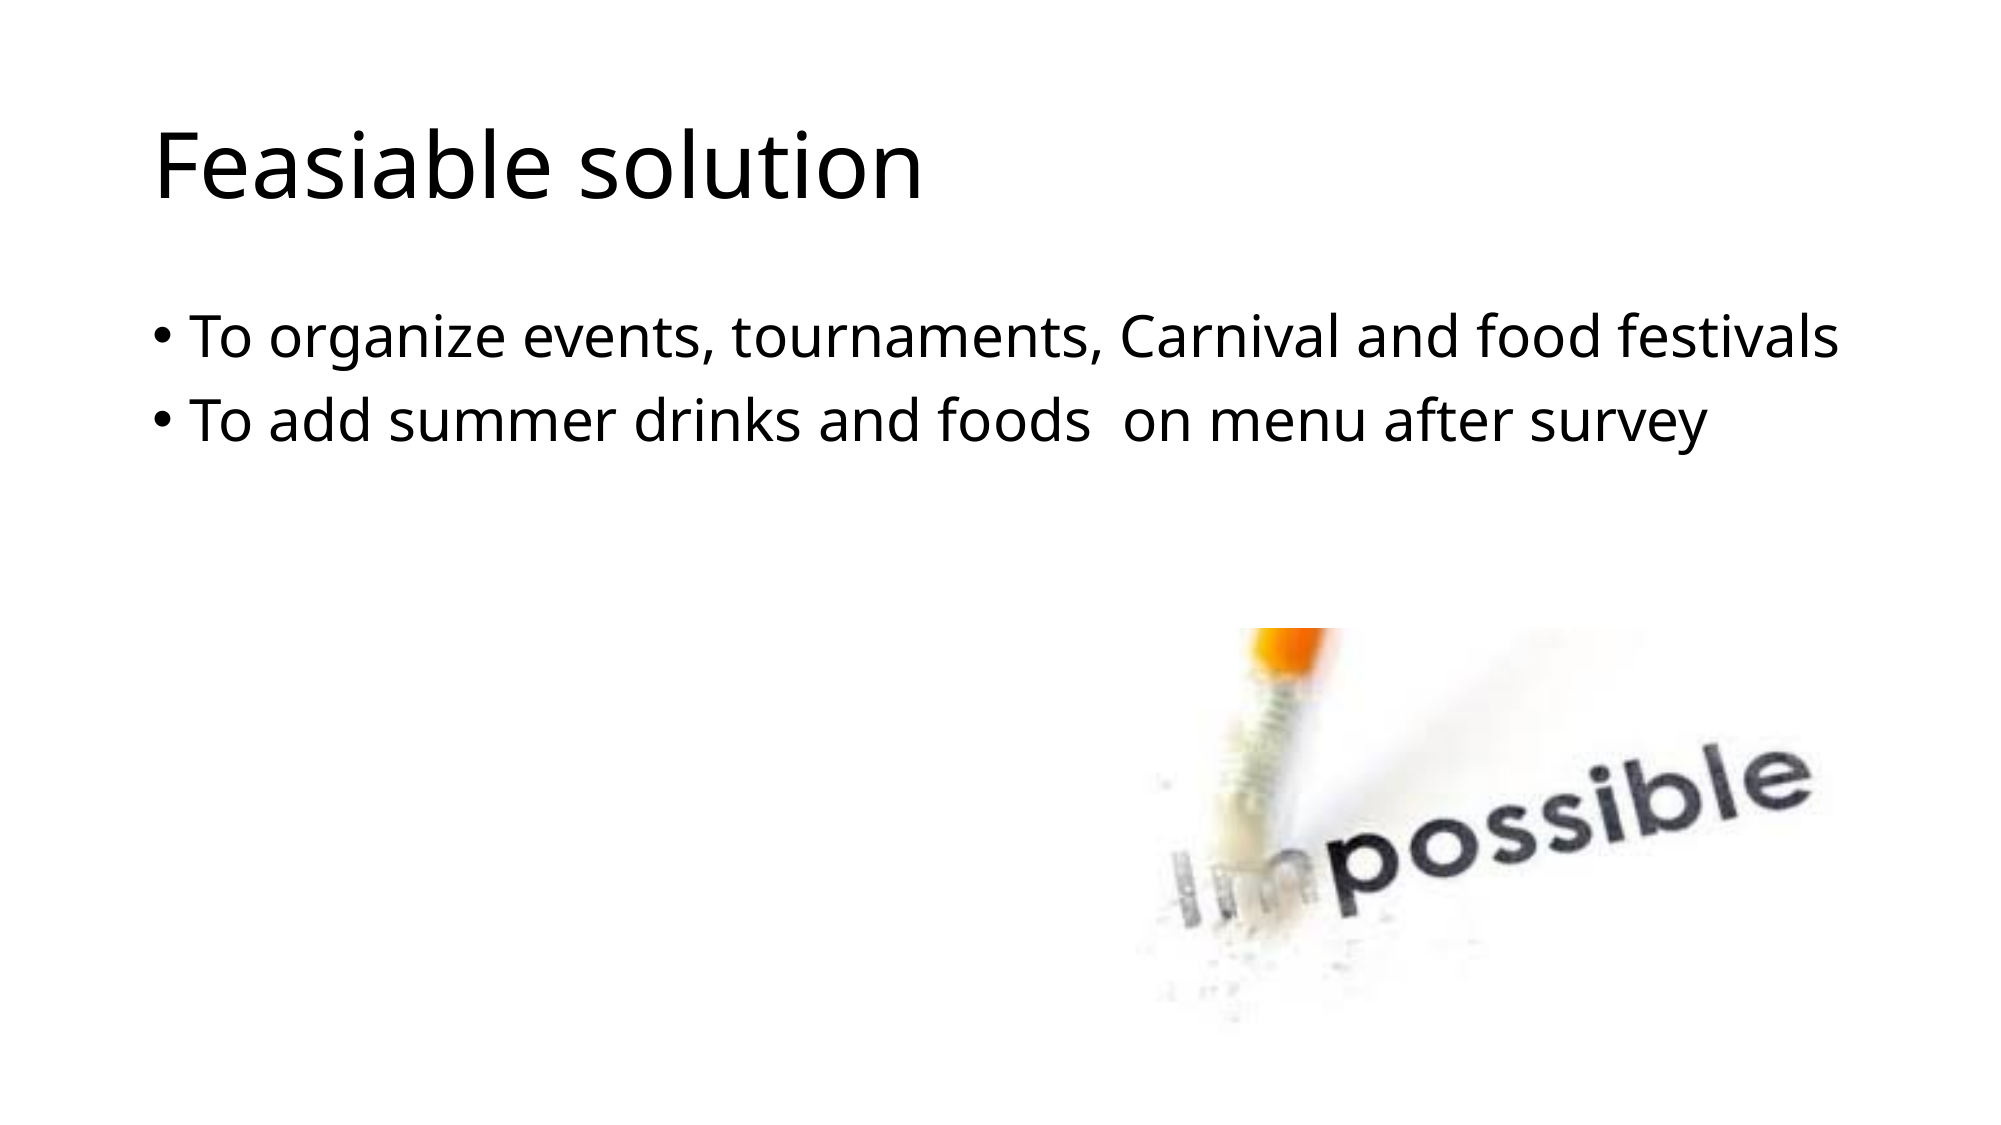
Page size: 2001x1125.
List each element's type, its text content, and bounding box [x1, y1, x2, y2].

picture [1074, 628, 1893, 1039]
title Feasiable solution [137, 59, 1863, 278]
list To organize events, tournaments, Carnival and food festivals To add summer drinks and foods on menu after survey [137, 299, 1863, 1014]
